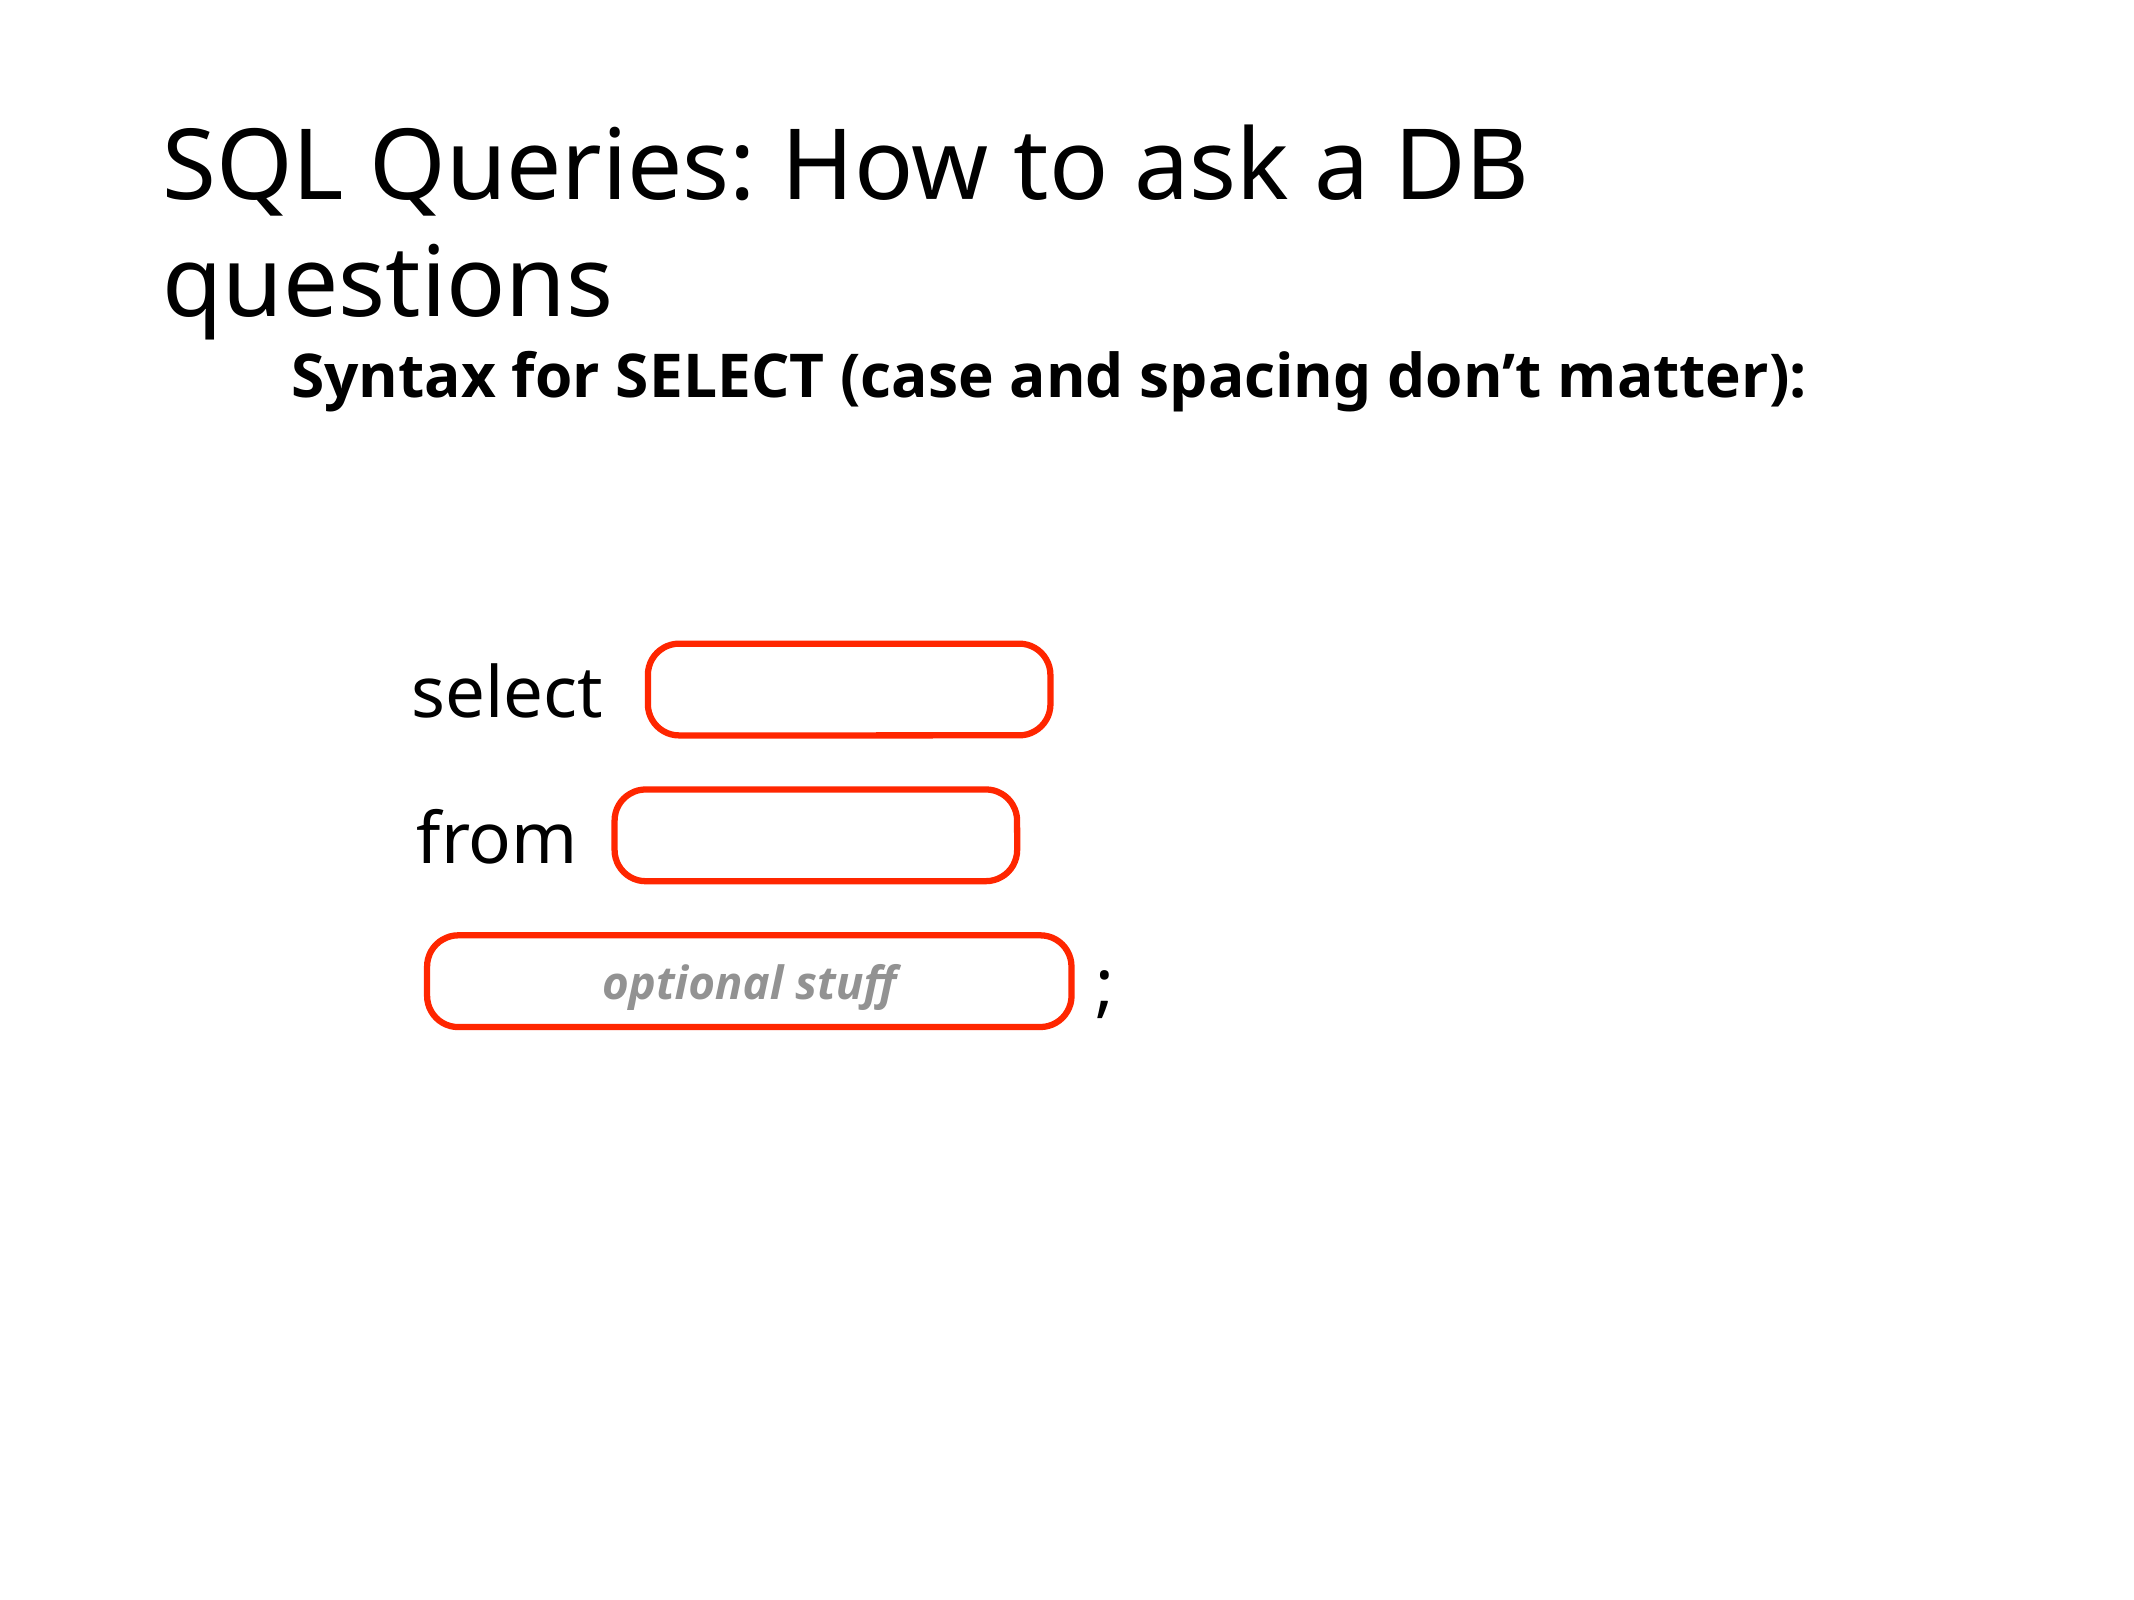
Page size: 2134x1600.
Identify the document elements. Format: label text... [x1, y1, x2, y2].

text_box [647, 643, 1051, 736]
text_box [614, 789, 1018, 882]
text_box select [402, 638, 612, 741]
text_box optional stuff [427, 935, 1072, 1028]
text_box Syntax for SELECT (case and spacing don’t matter): [282, 328, 1817, 418]
text_box ; [1087, 930, 1124, 1032]
text_box from [408, 784, 587, 887]
title SQL Queries: How to ask a DB questions [153, 64, 1947, 374]
